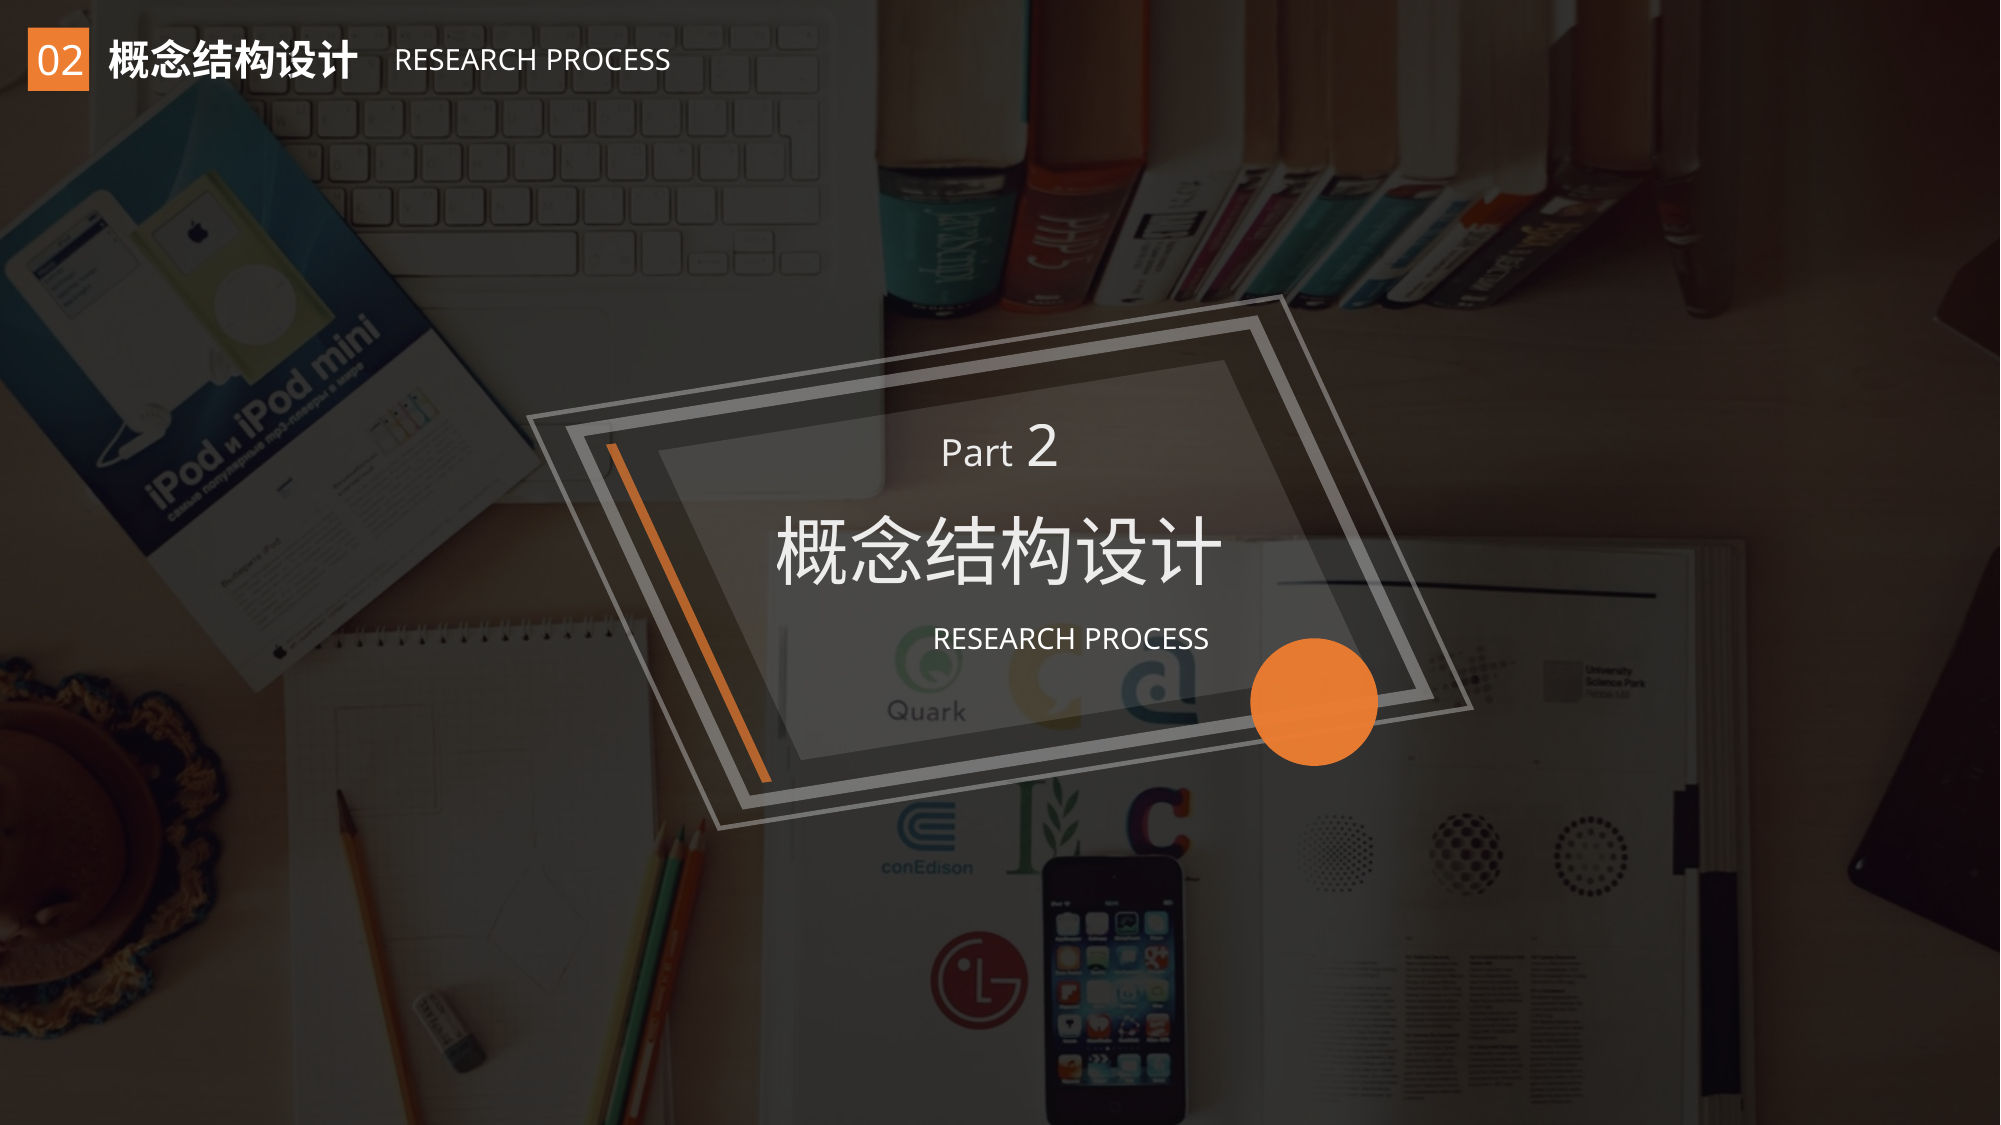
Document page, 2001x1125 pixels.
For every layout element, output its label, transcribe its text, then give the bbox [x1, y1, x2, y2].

text_box 概念结构设计 [760, 497, 1240, 602]
text_box [572, 321, 1427, 804]
text_box [527, 295, 1473, 830]
text_box Part 2 [925, 400, 1075, 486]
text_box [604, 442, 774, 784]
text_box [656, 358, 1364, 762]
text_box RESEARCH PROCESS [910, 612, 1225, 663]
text_box RESEARCH PROCESS [371, 33, 687, 84]
text_box 概念结构设计 [132, 26, 384, 92]
text_box 02 [0, 26, 132, 92]
picture [0, 0, 2000, 1125]
text_box [1249, 637, 1380, 767]
